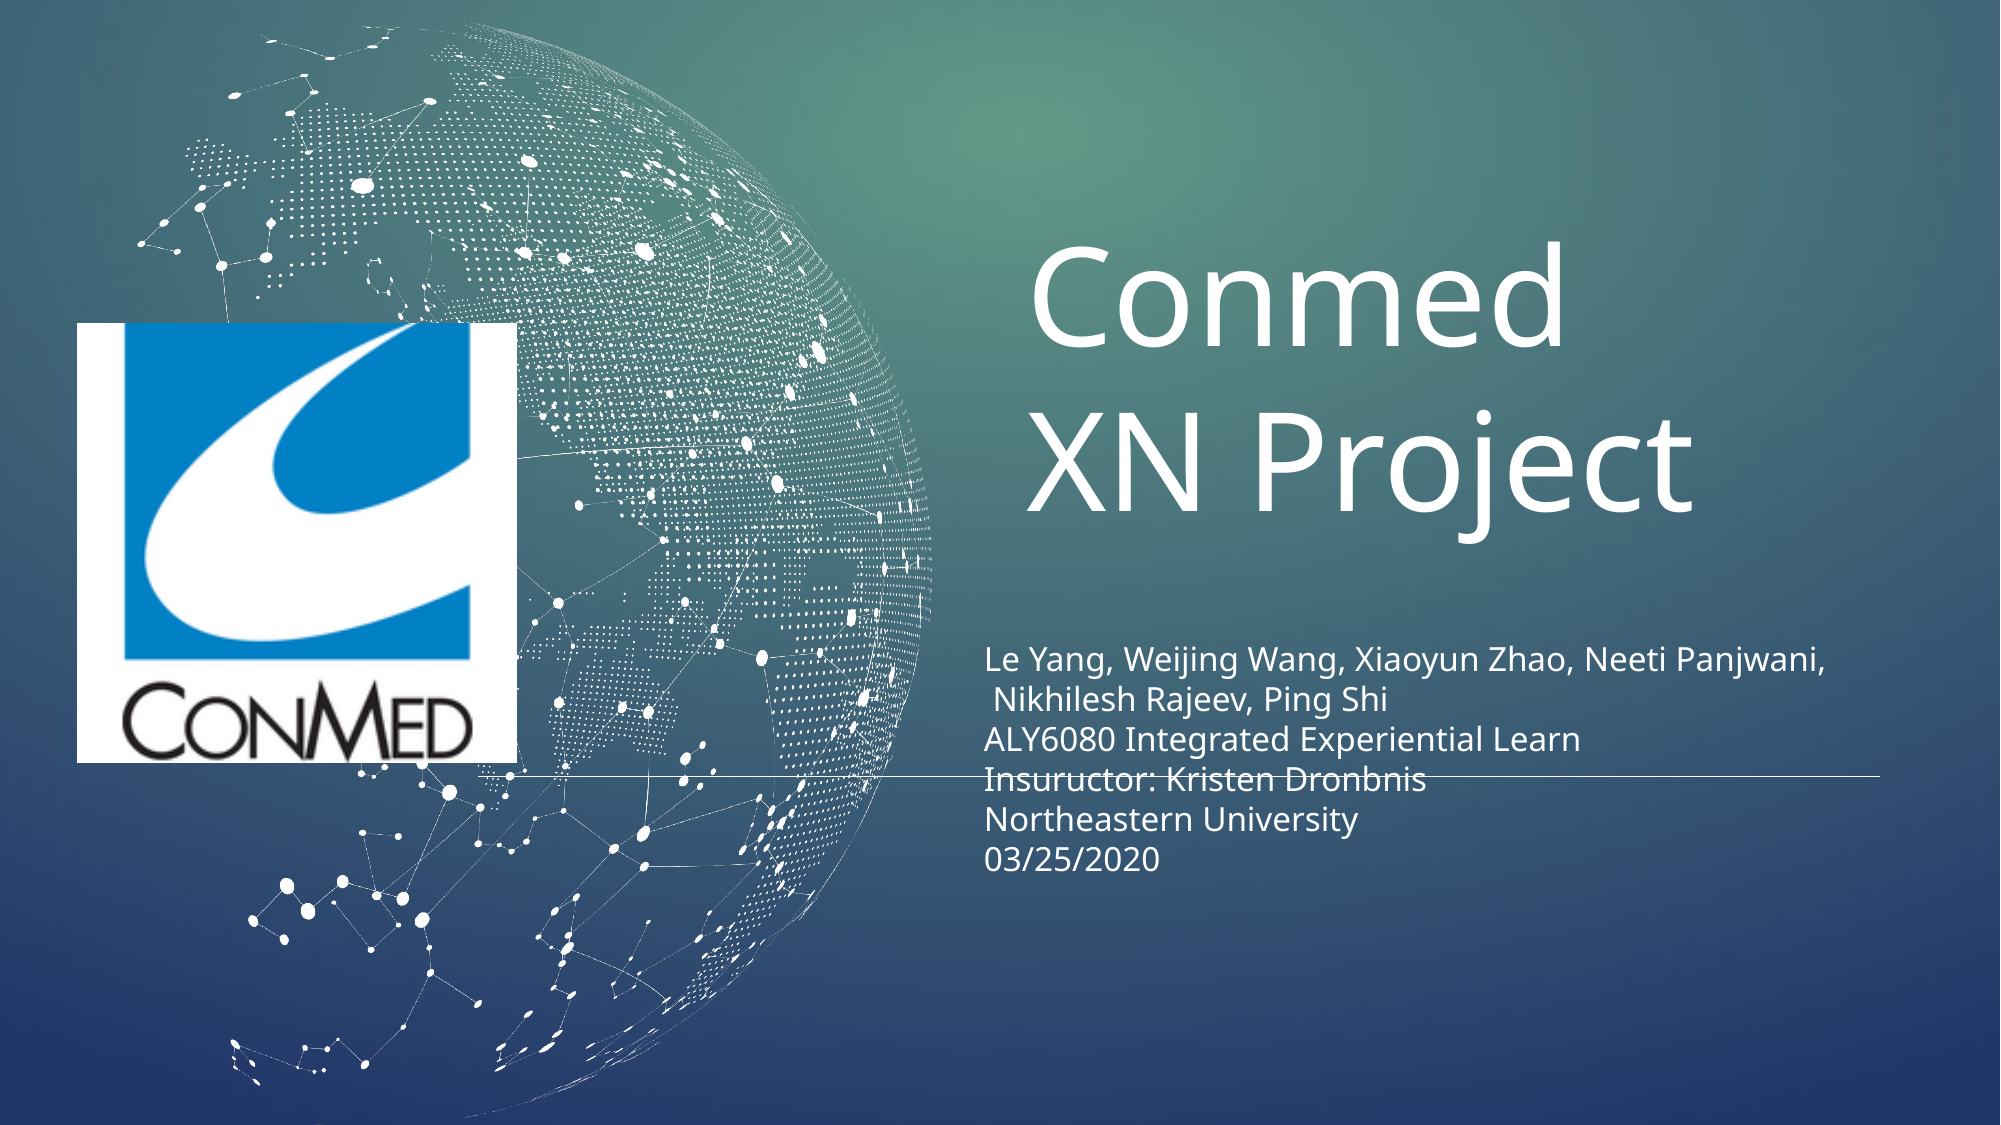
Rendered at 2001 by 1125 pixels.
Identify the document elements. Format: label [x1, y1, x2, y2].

text_box [477, 201, 2000, 894]
picture [0, 0, 2000, 1125]
